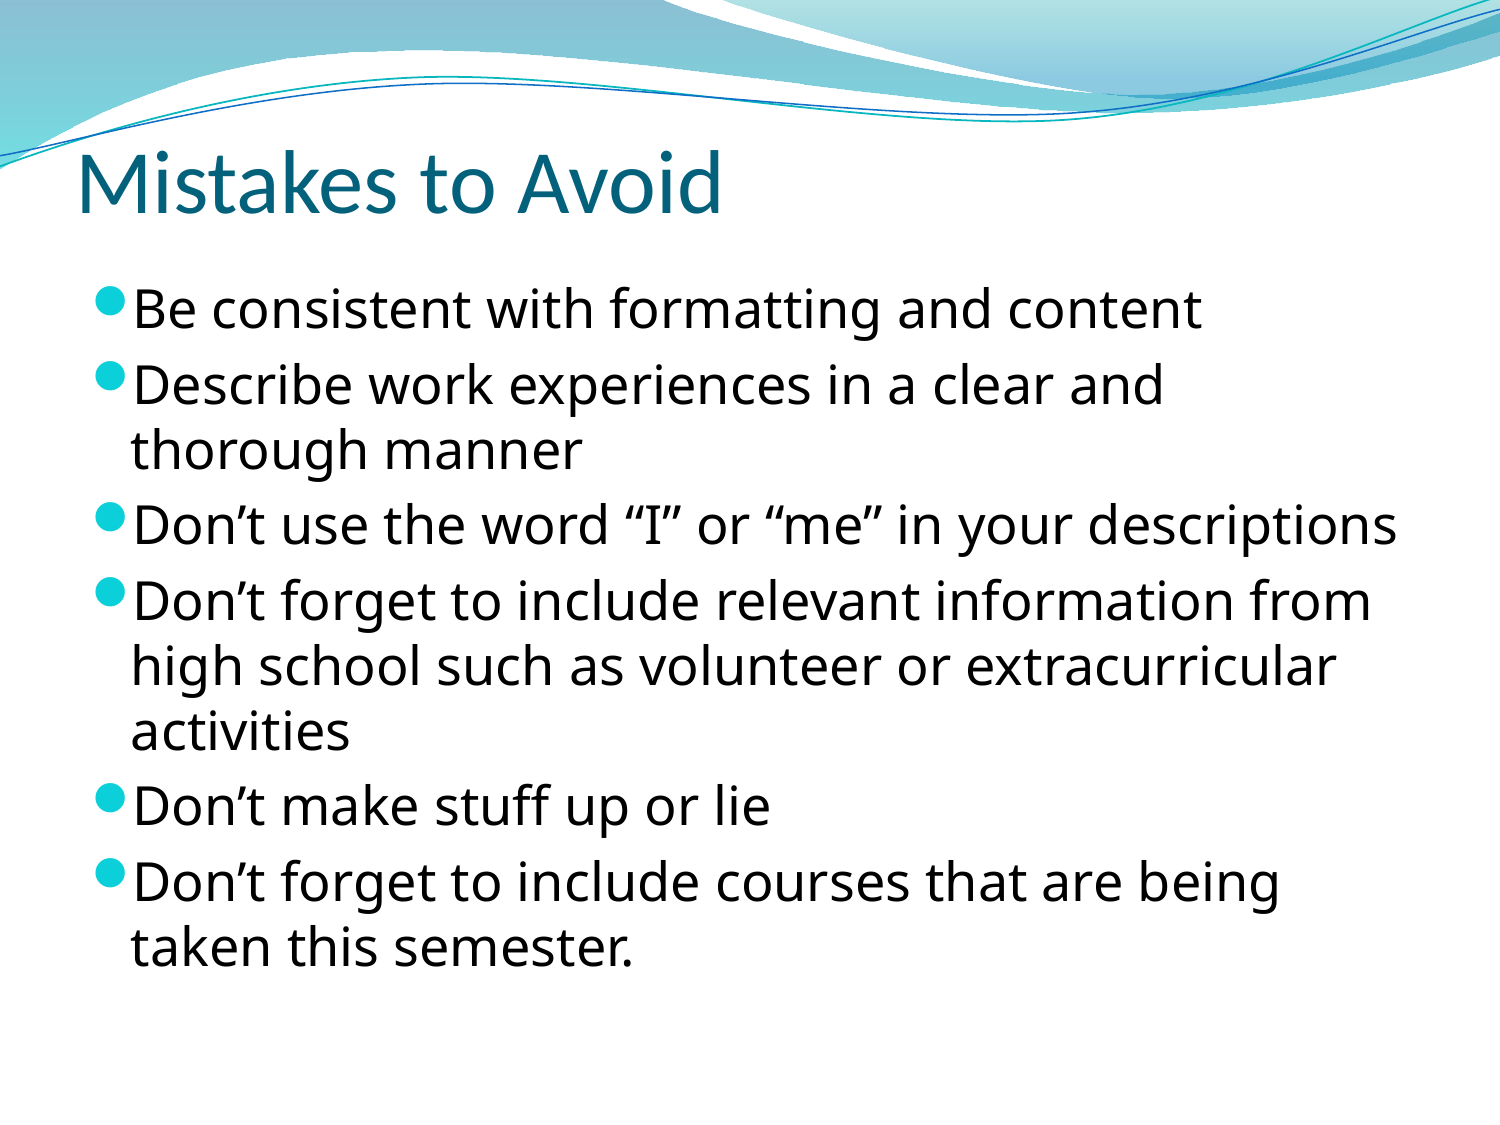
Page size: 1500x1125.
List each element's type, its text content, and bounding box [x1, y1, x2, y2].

list Be consistent with formatting and content Describe work experiences in a clear and thorough manner Don’t use the word “I” or “me” in your descriptions Don’t forget to include relevant information from high school such as volunteer or extracurricular activities Don’t make stuff up or lie Don’t forget to include courses that are being taken this semester. [76, 267, 1427, 1035]
title Mistakes to Avoid [75, 115, 1425, 232]
